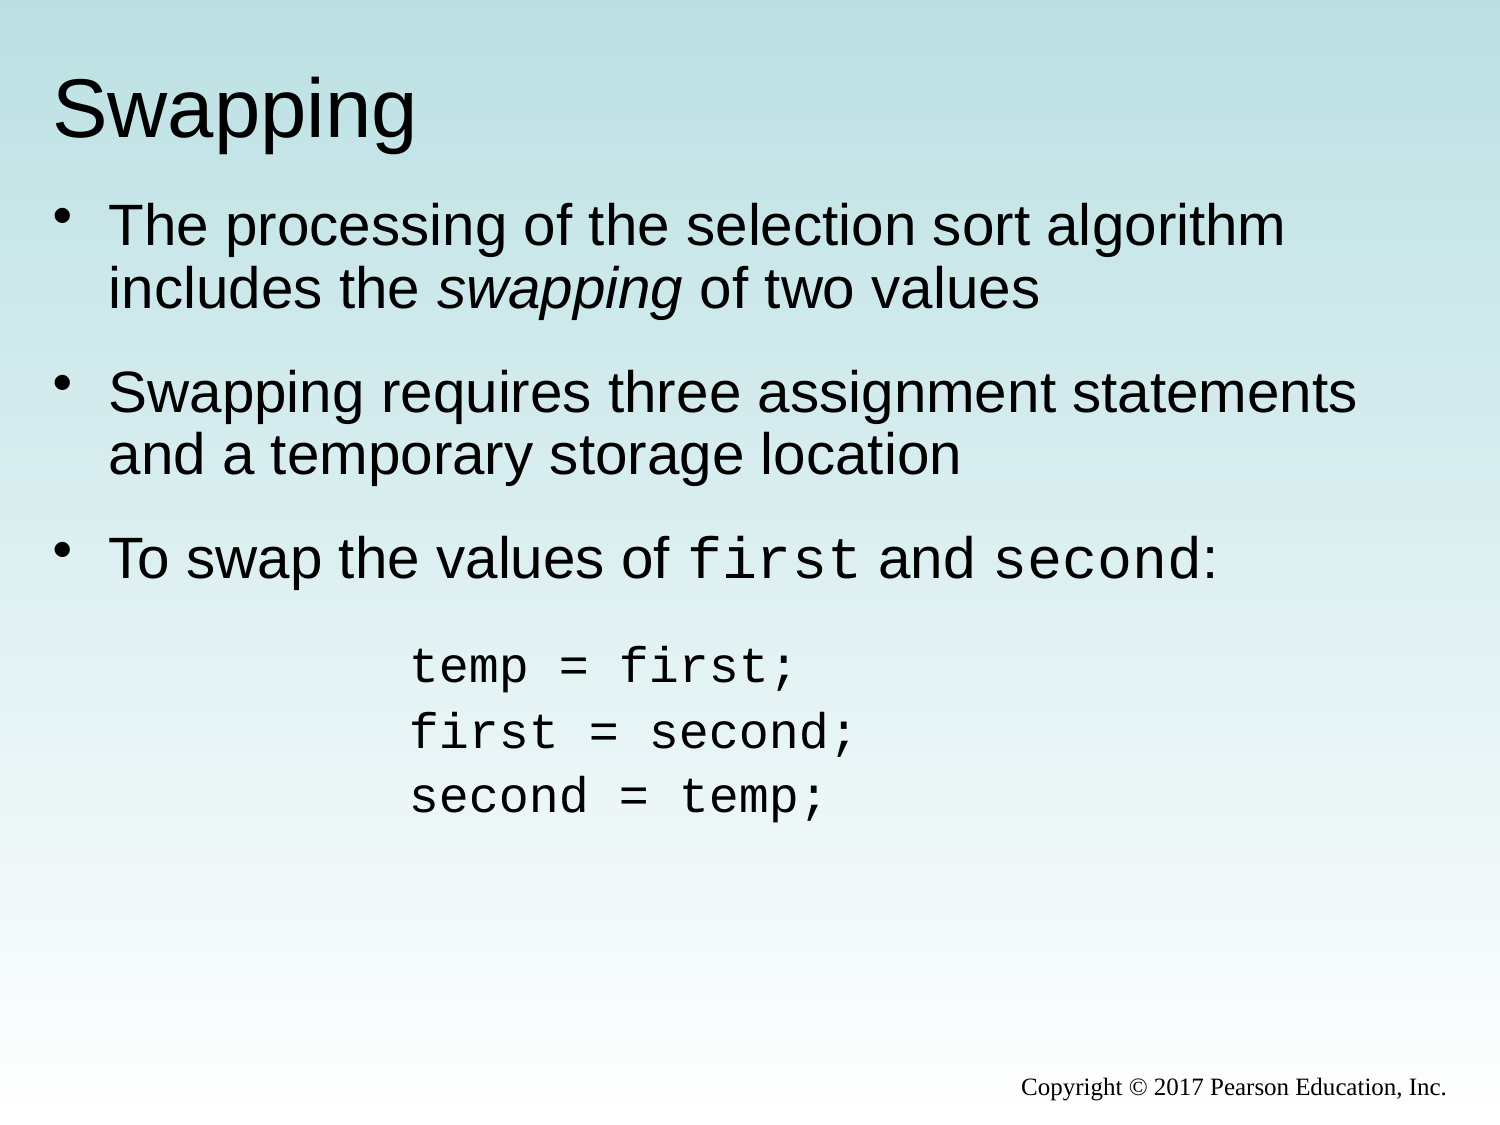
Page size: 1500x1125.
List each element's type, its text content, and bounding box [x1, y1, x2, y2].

footer Copyright © 2017 Pearson Education, Inc. [549, 1062, 1463, 1114]
list The processing of the selection sort algorithm includes the swapping of two values Swapping requires three assignment statements and a temporary storage location To swap the values of first and second: temp = first; first = second; second = temp; [37, 187, 1463, 900]
title Swapping [37, 45, 1463, 163]
